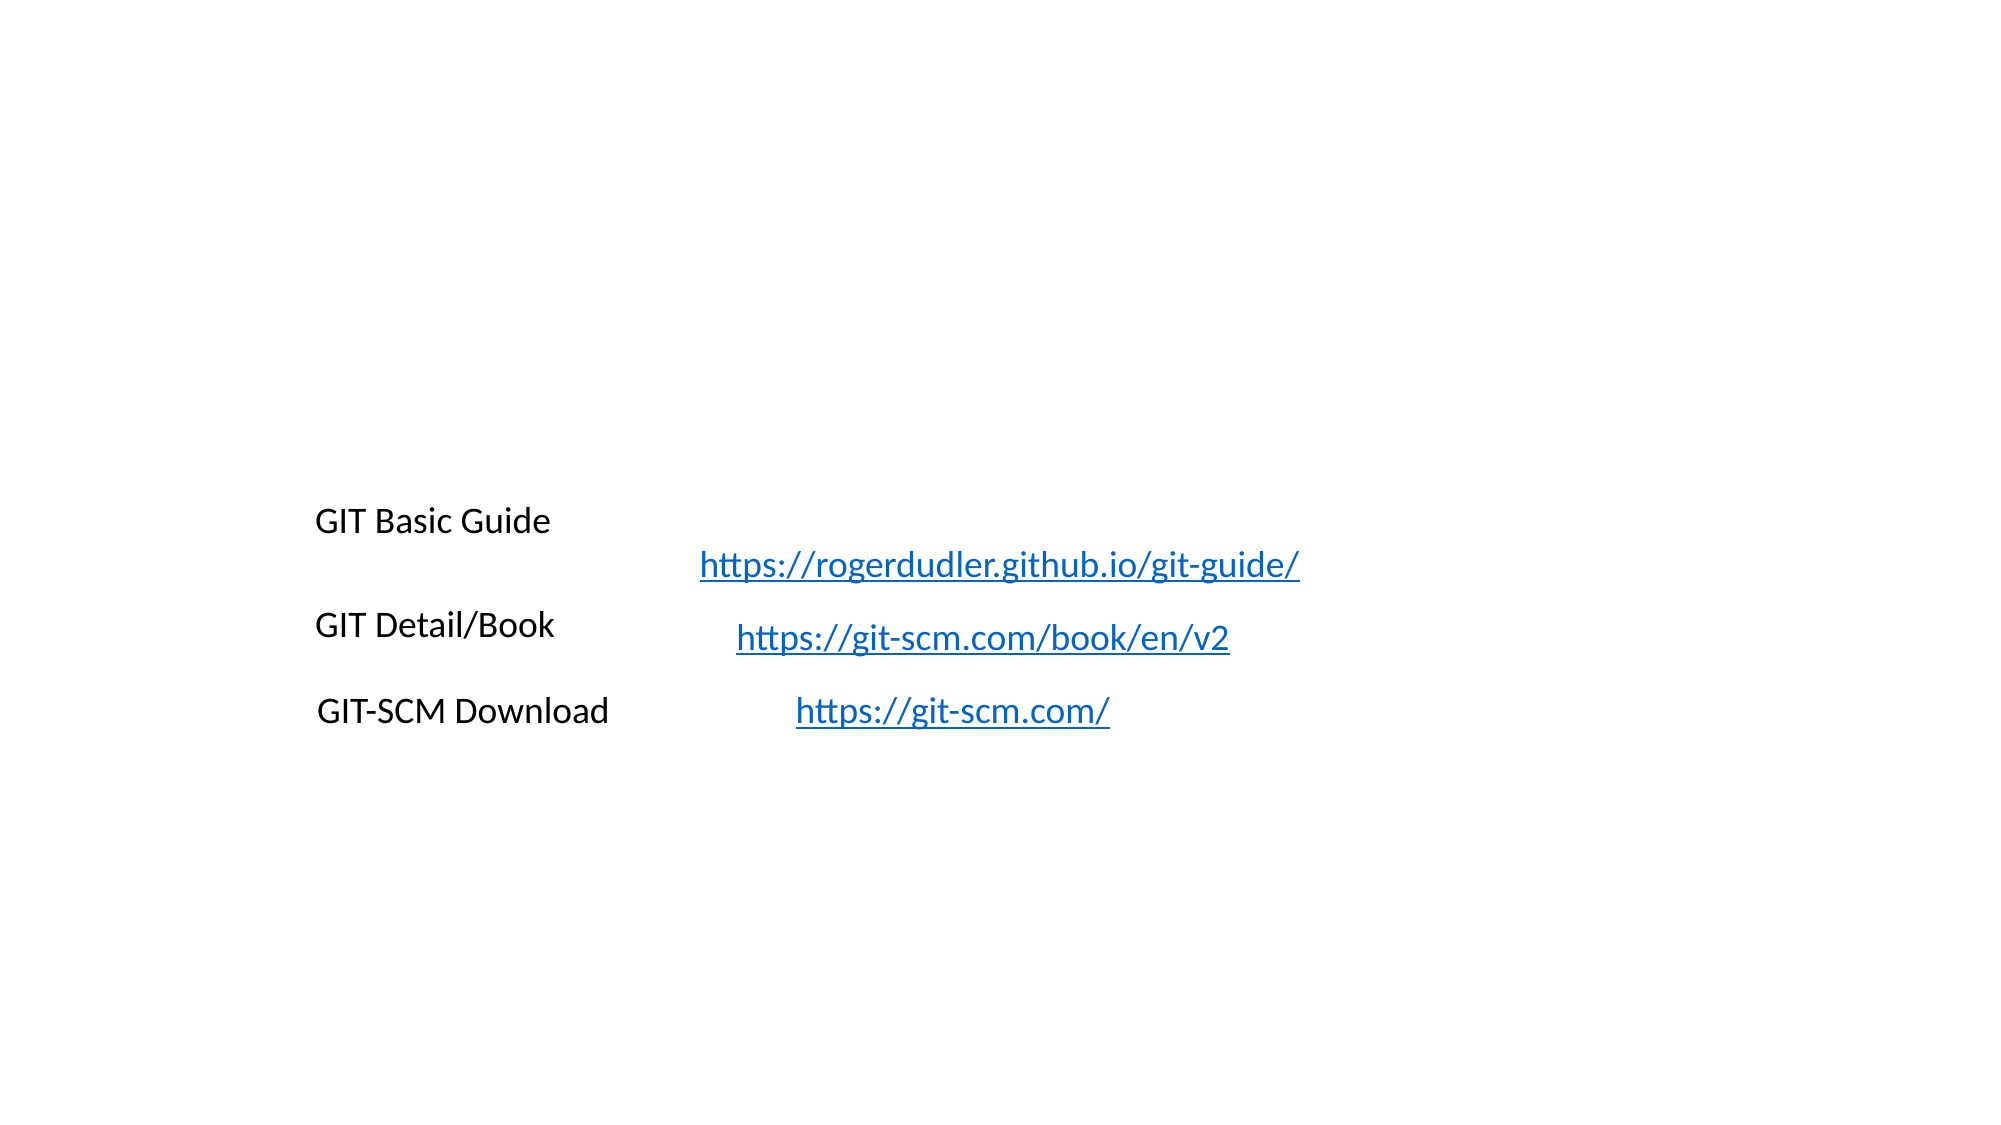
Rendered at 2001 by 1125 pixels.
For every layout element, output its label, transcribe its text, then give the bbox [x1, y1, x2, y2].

text_box https://git-scm.com/book/en/v2 [721, 605, 1245, 666]
text_box GIT Detail/Book [300, 592, 571, 653]
text_box GIT-SCM Download [302, 678, 625, 739]
text_box GIT Basic Guide [300, 489, 567, 549]
text_box https://rogerdudler.github.io/git-guide/ [684, 532, 1315, 592]
text_box https://git-scm.com/ [780, 679, 1126, 739]
